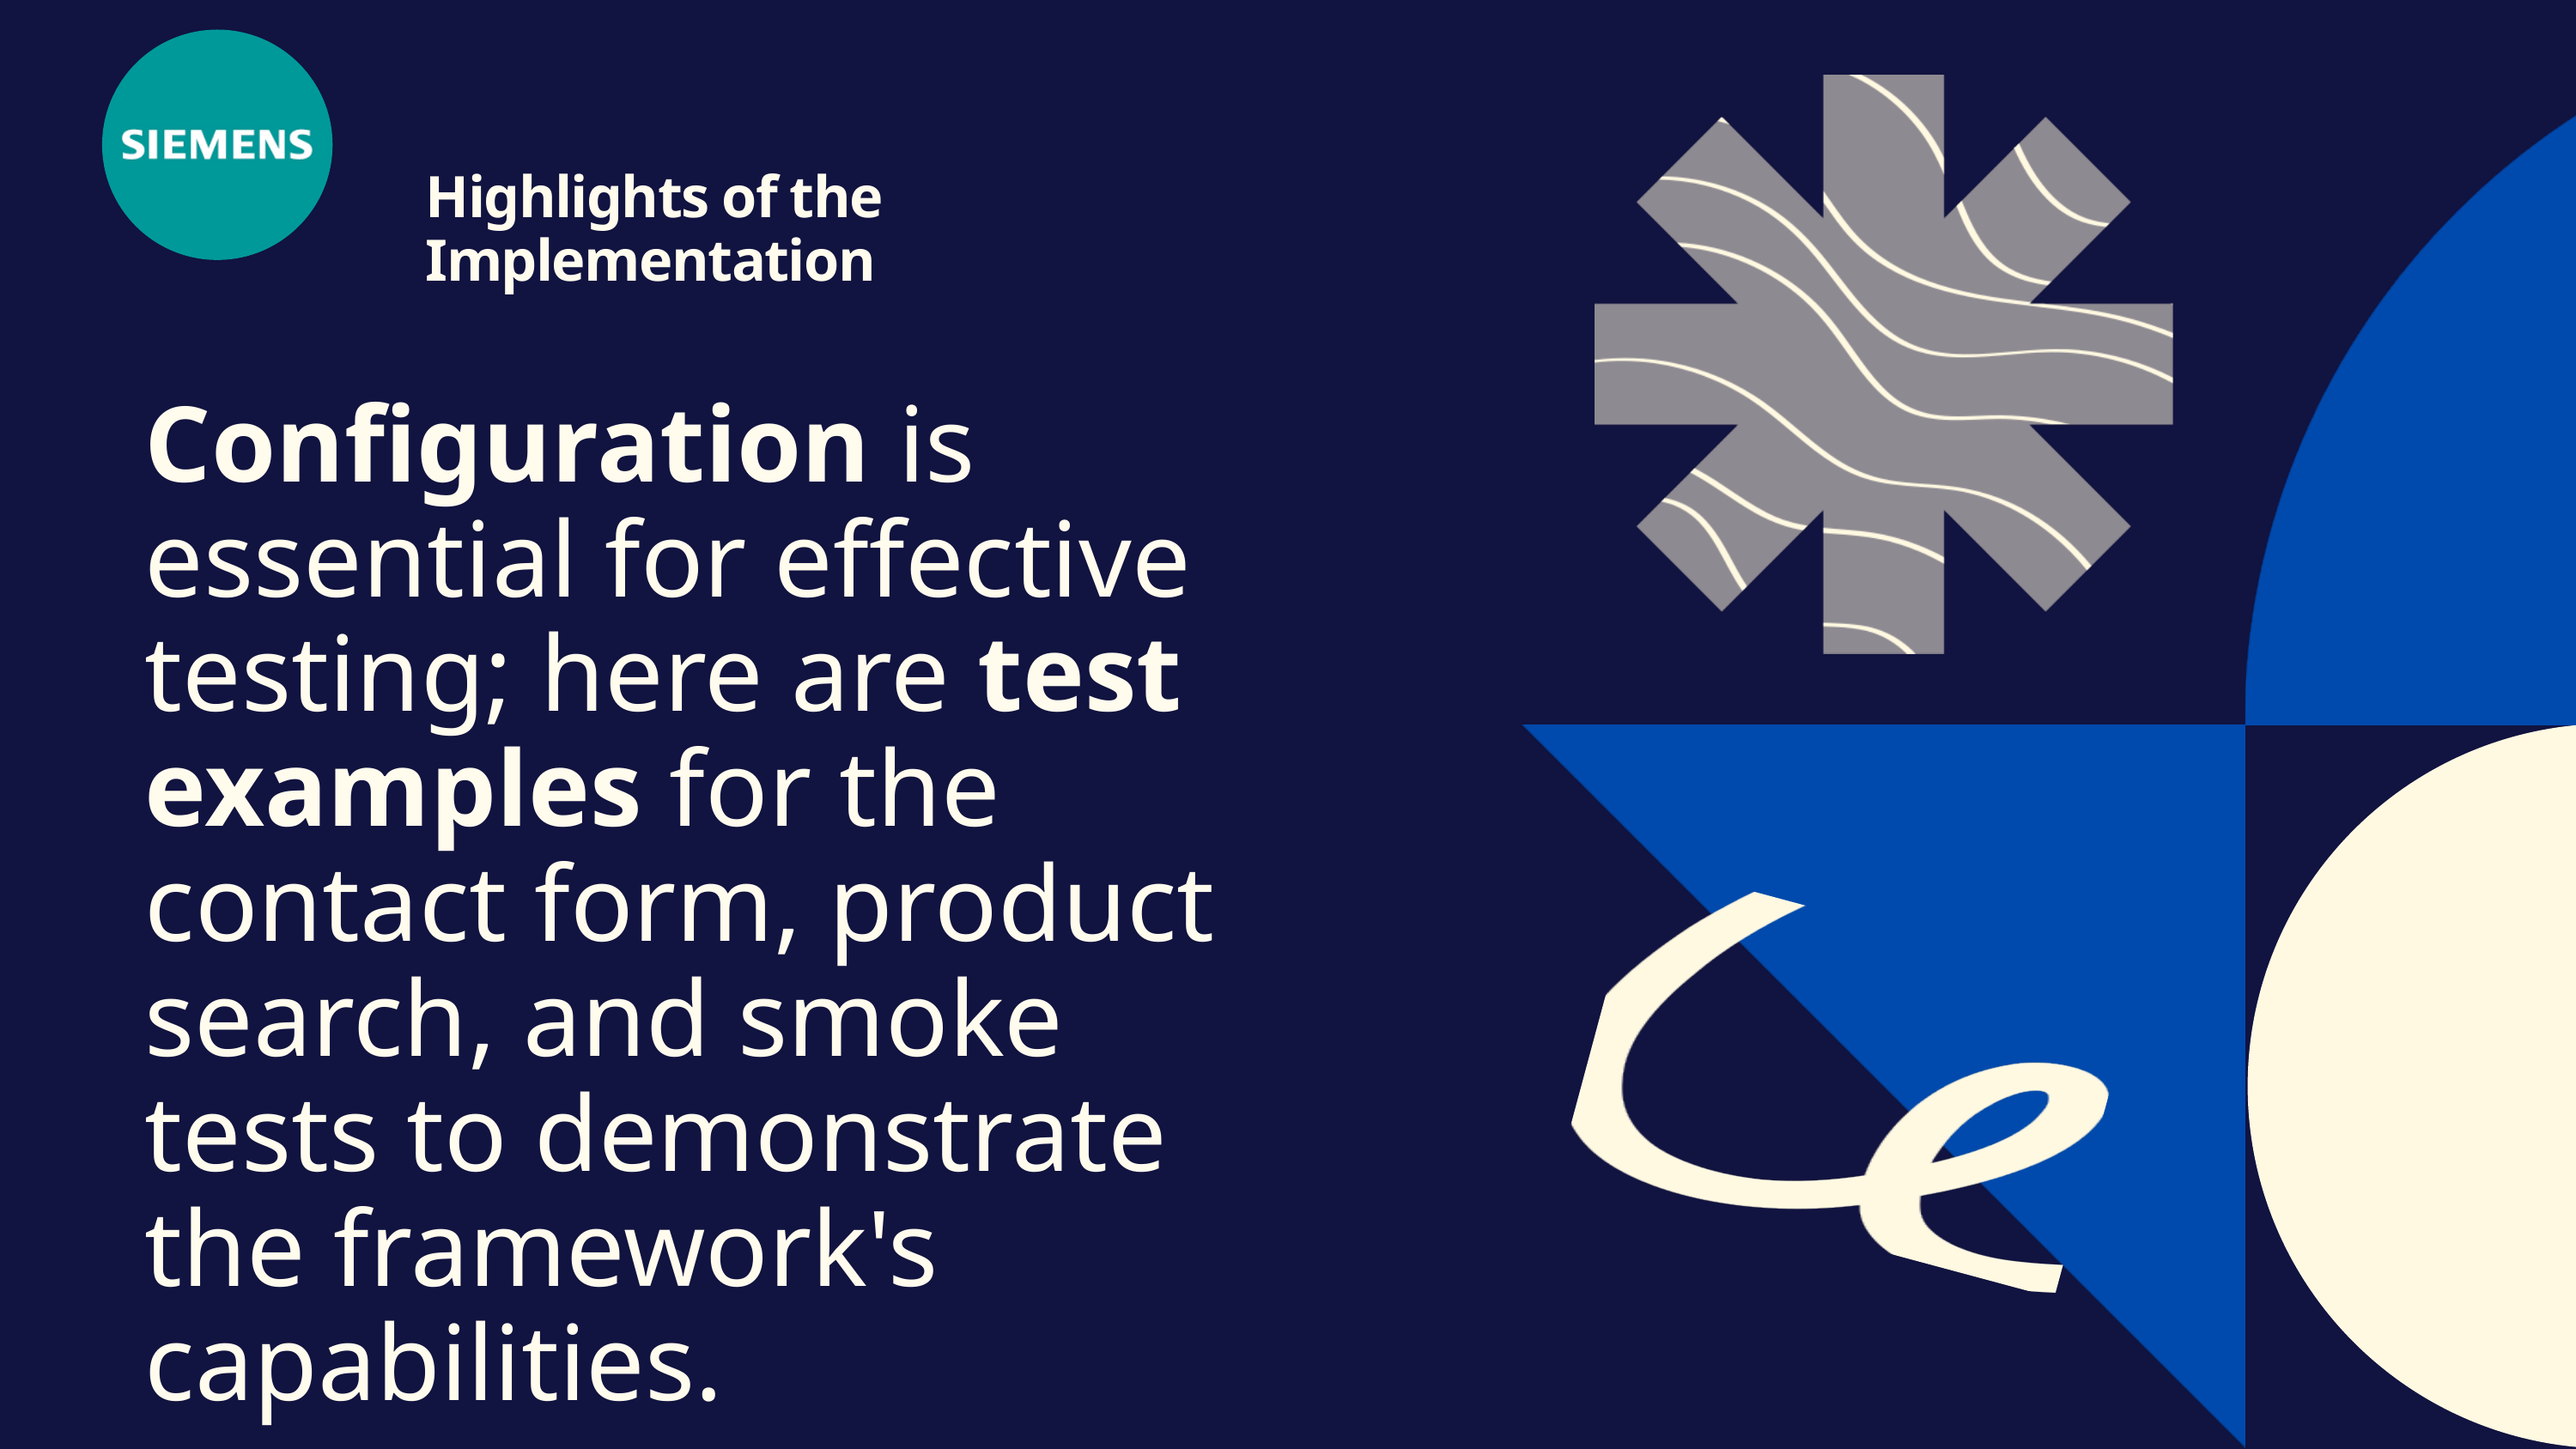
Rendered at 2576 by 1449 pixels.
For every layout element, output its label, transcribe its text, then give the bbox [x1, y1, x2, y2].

text_box [1595, 75, 2173, 654]
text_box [2247, 723, 2576, 1449]
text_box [101, 29, 333, 261]
text_box [2245, 0, 2576, 724]
text_box [1522, 724, 2245, 1449]
text_box [1559, 861, 2136, 1298]
text_box Configuration is essential for effective testing; here are test examples for the contact form, product search, and smoke tests to demonstrate the framework's capabilities. [144, 387, 1289, 1422]
text_box Highlights of the Implementation [425, 166, 1288, 294]
